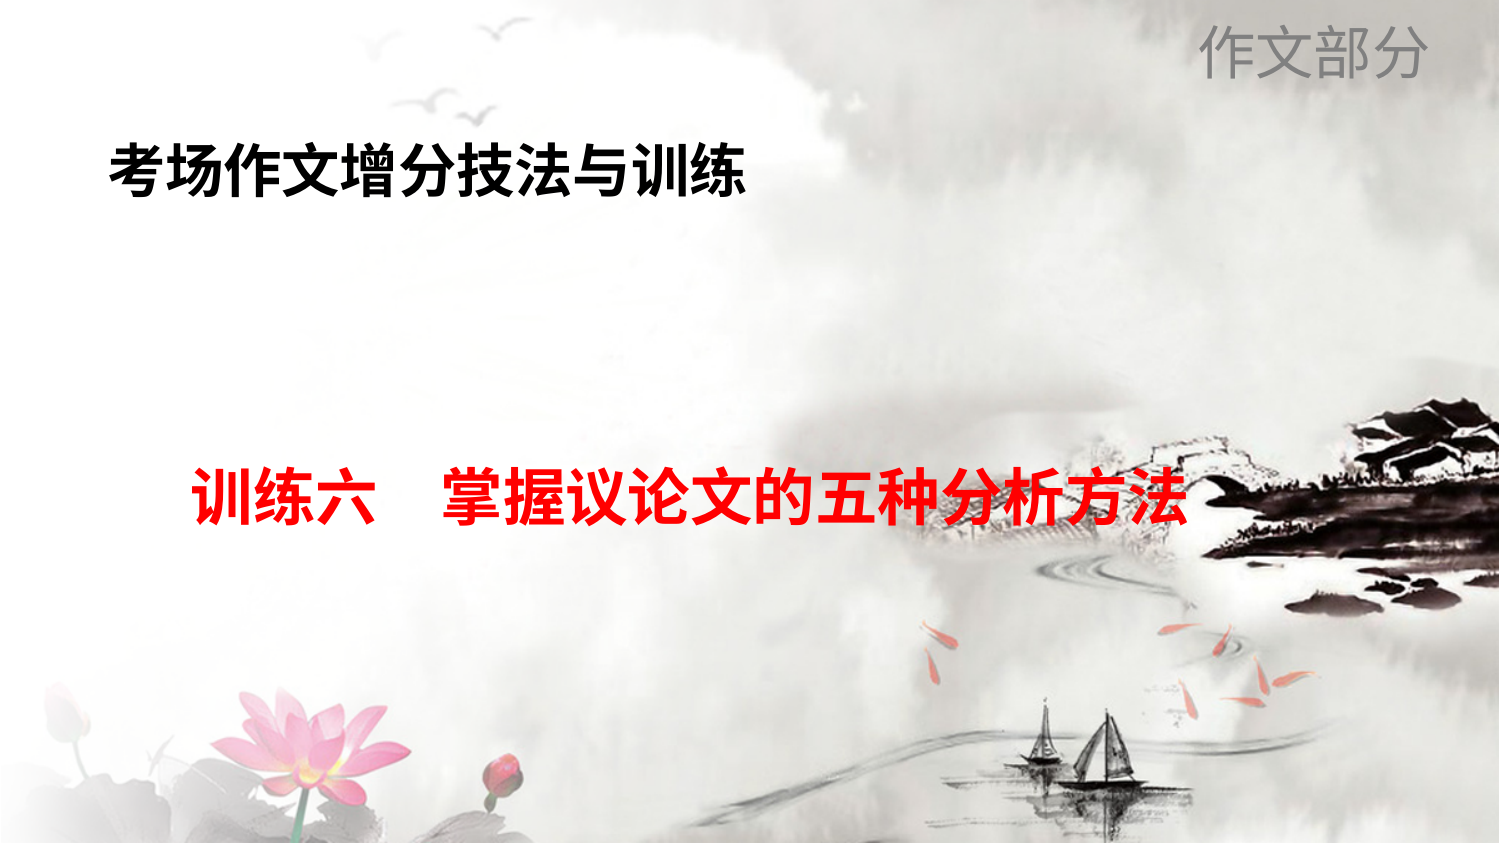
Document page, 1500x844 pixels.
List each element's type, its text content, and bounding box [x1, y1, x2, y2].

picture [1, 0, 1499, 843]
text_box 作文部分 [1182, 8, 1446, 94]
text_box 训练六 掌握议论文的五种分析方法 [175, 412, 1206, 540]
text_box 考场作文增分技法与训练 [92, 126, 763, 212]
